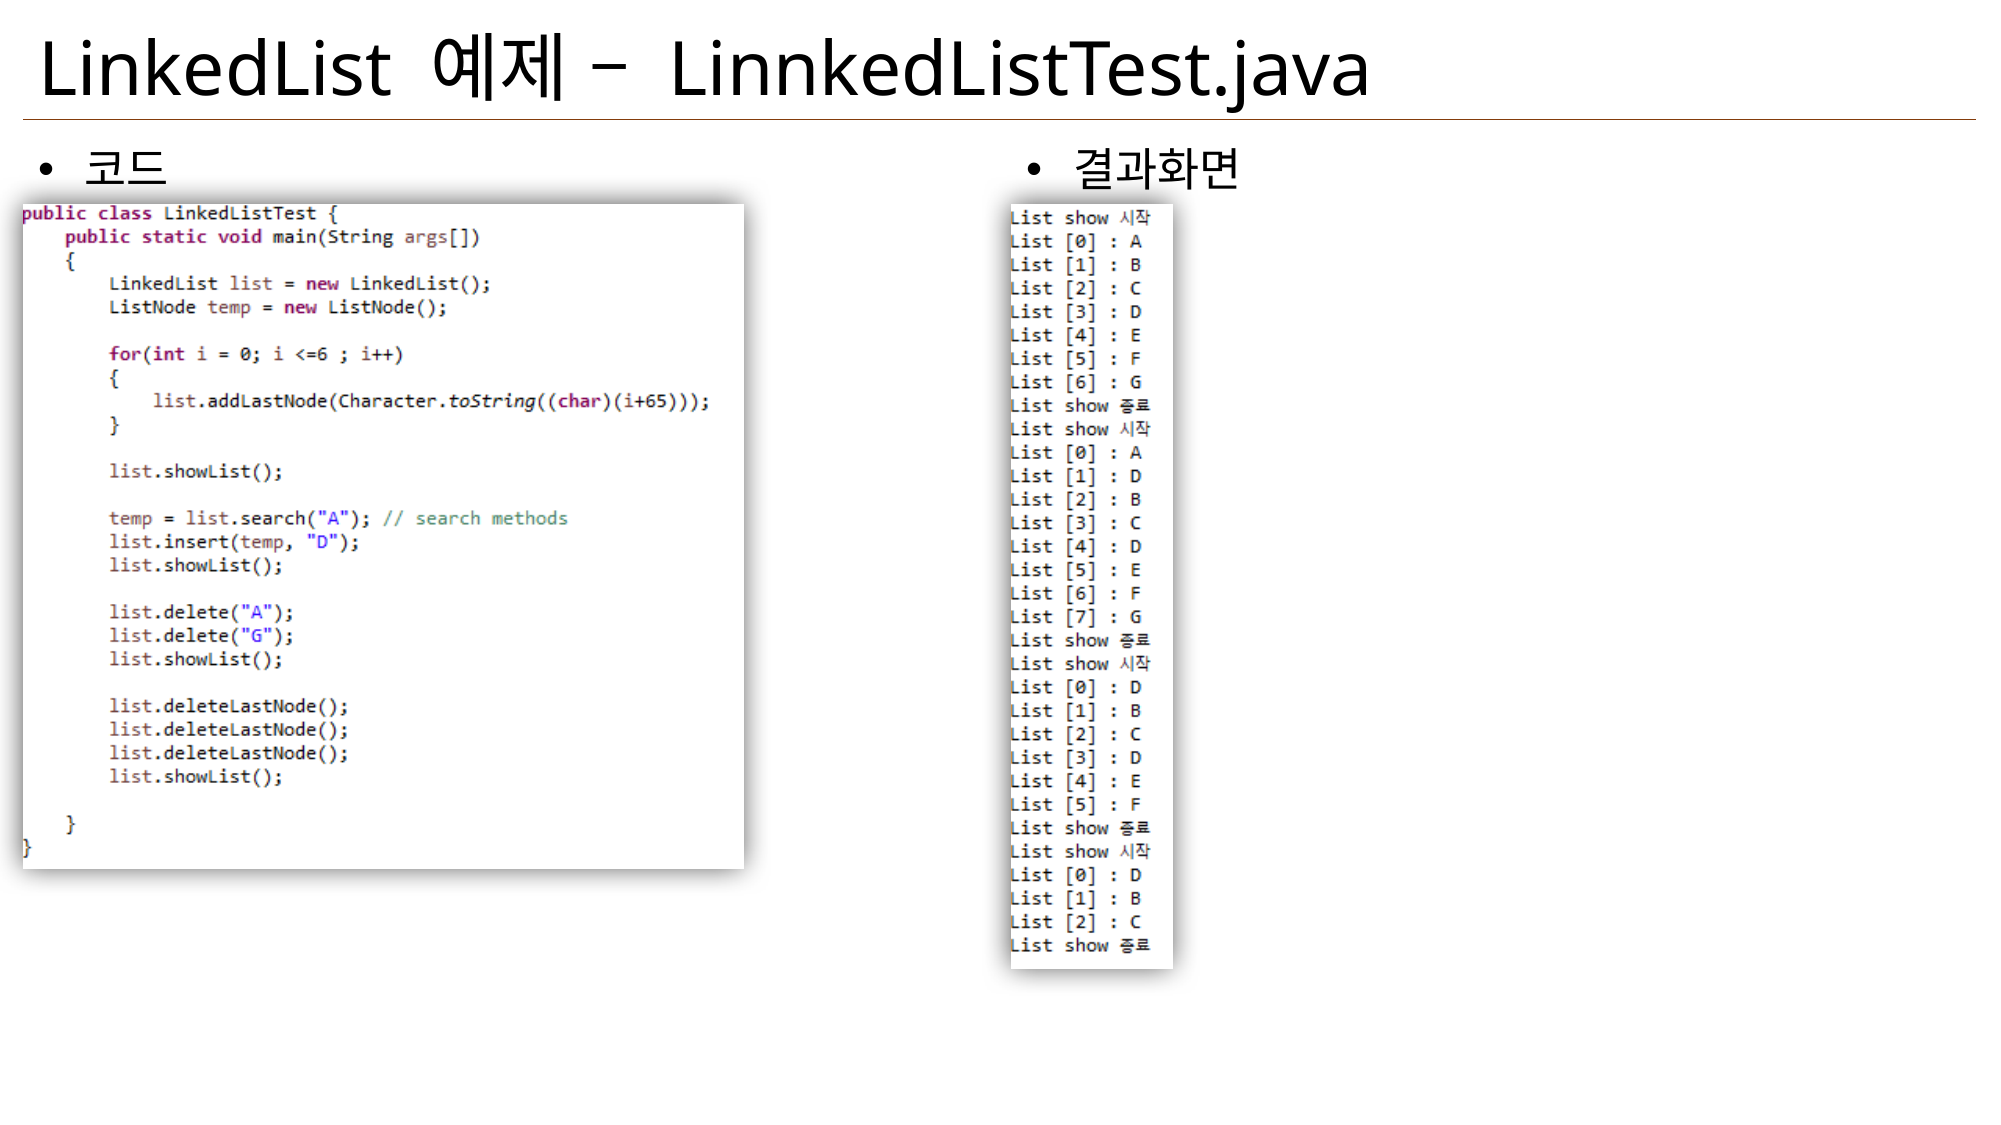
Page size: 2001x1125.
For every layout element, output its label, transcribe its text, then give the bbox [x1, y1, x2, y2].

text_box 코드 [23, 133, 253, 185]
text_box LinkedList 예제 – LinnkedListTest.java [23, 13, 1977, 119]
picture [1011, 204, 1173, 969]
picture [23, 204, 744, 869]
text_box 결과화면 [1011, 133, 1382, 204]
